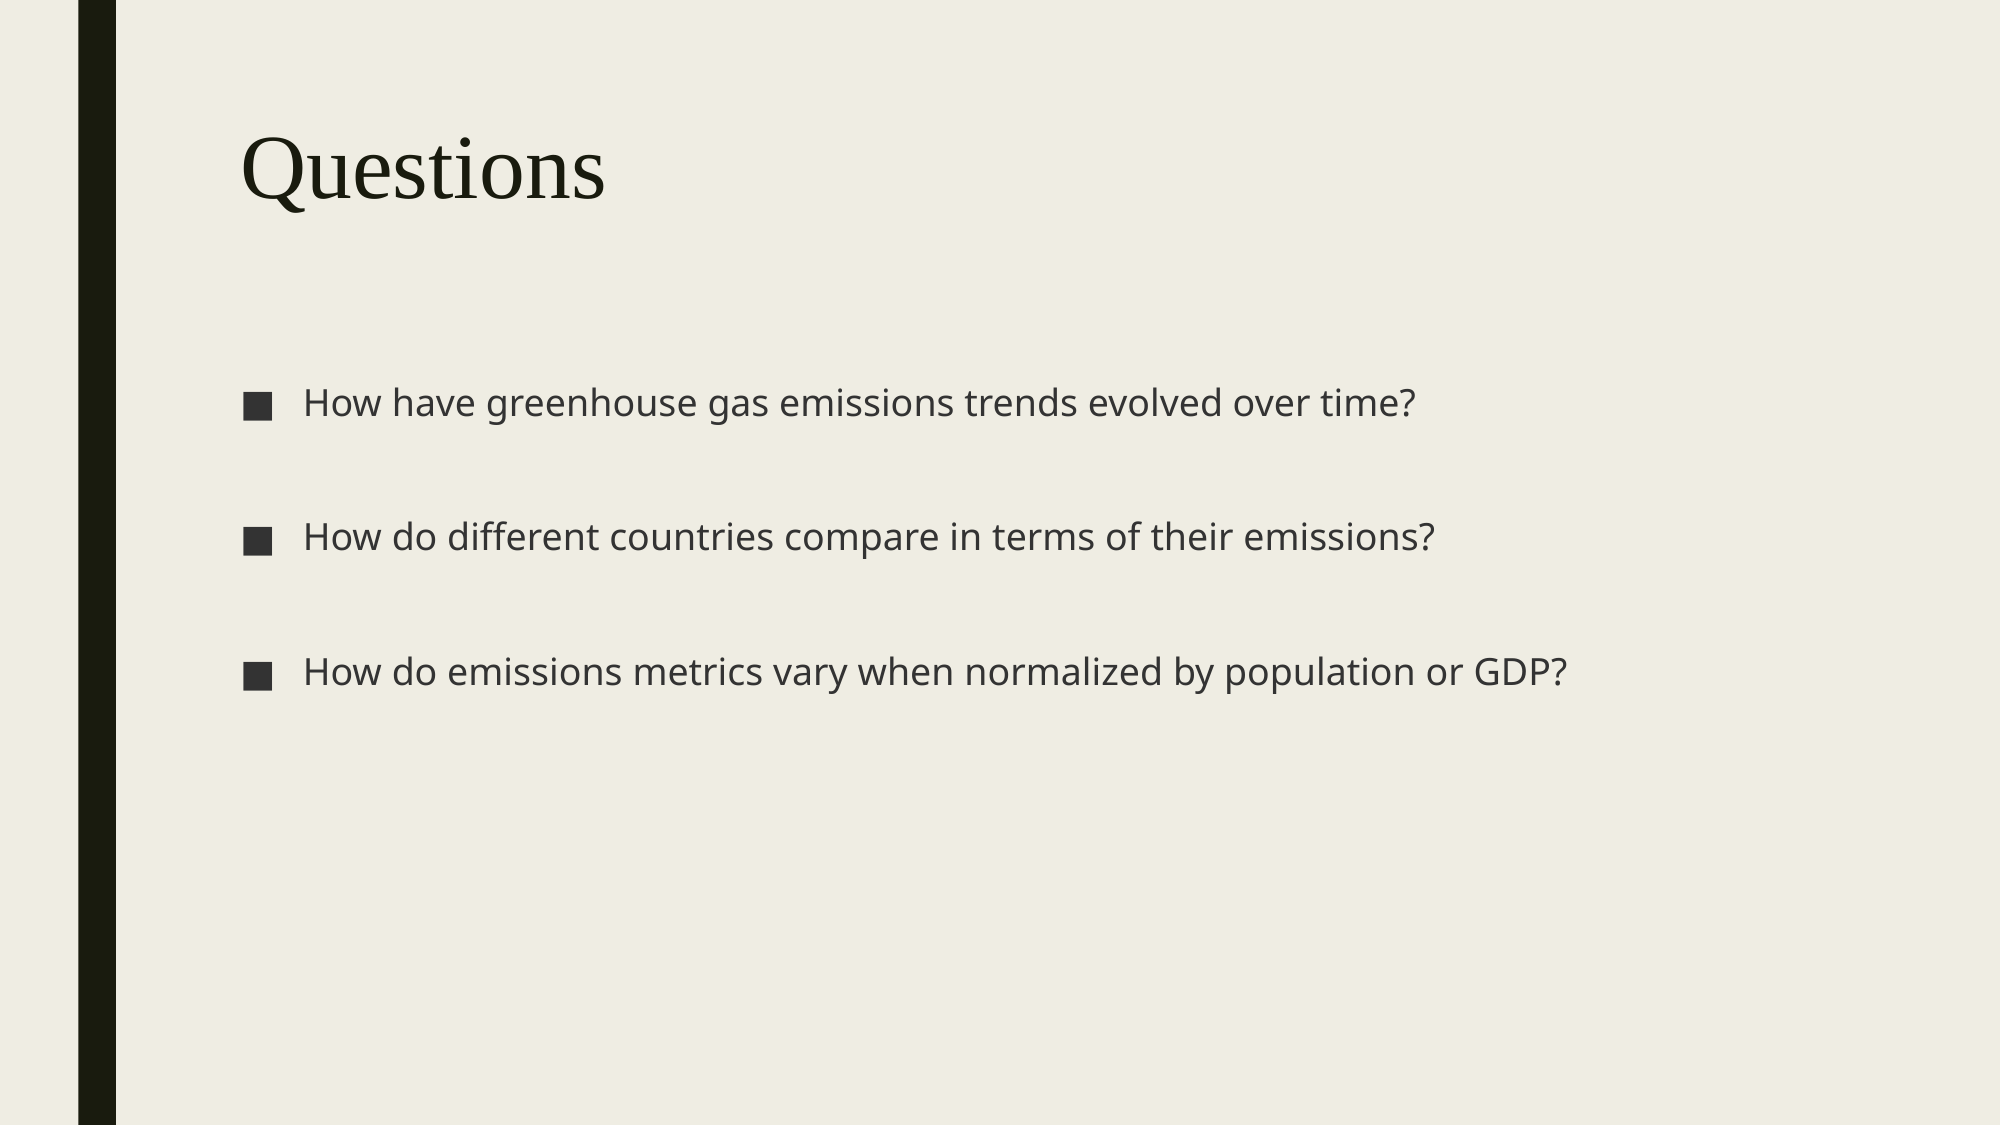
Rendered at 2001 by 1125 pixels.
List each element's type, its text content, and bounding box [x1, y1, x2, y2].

title Questions [225, 112, 1800, 239]
list How have greenhouse gas emissions trends evolved over time? How do different countries compare in terms of their emissions? How do emissions metrics vary when normalized by population or GDP? [225, 375, 1800, 963]
